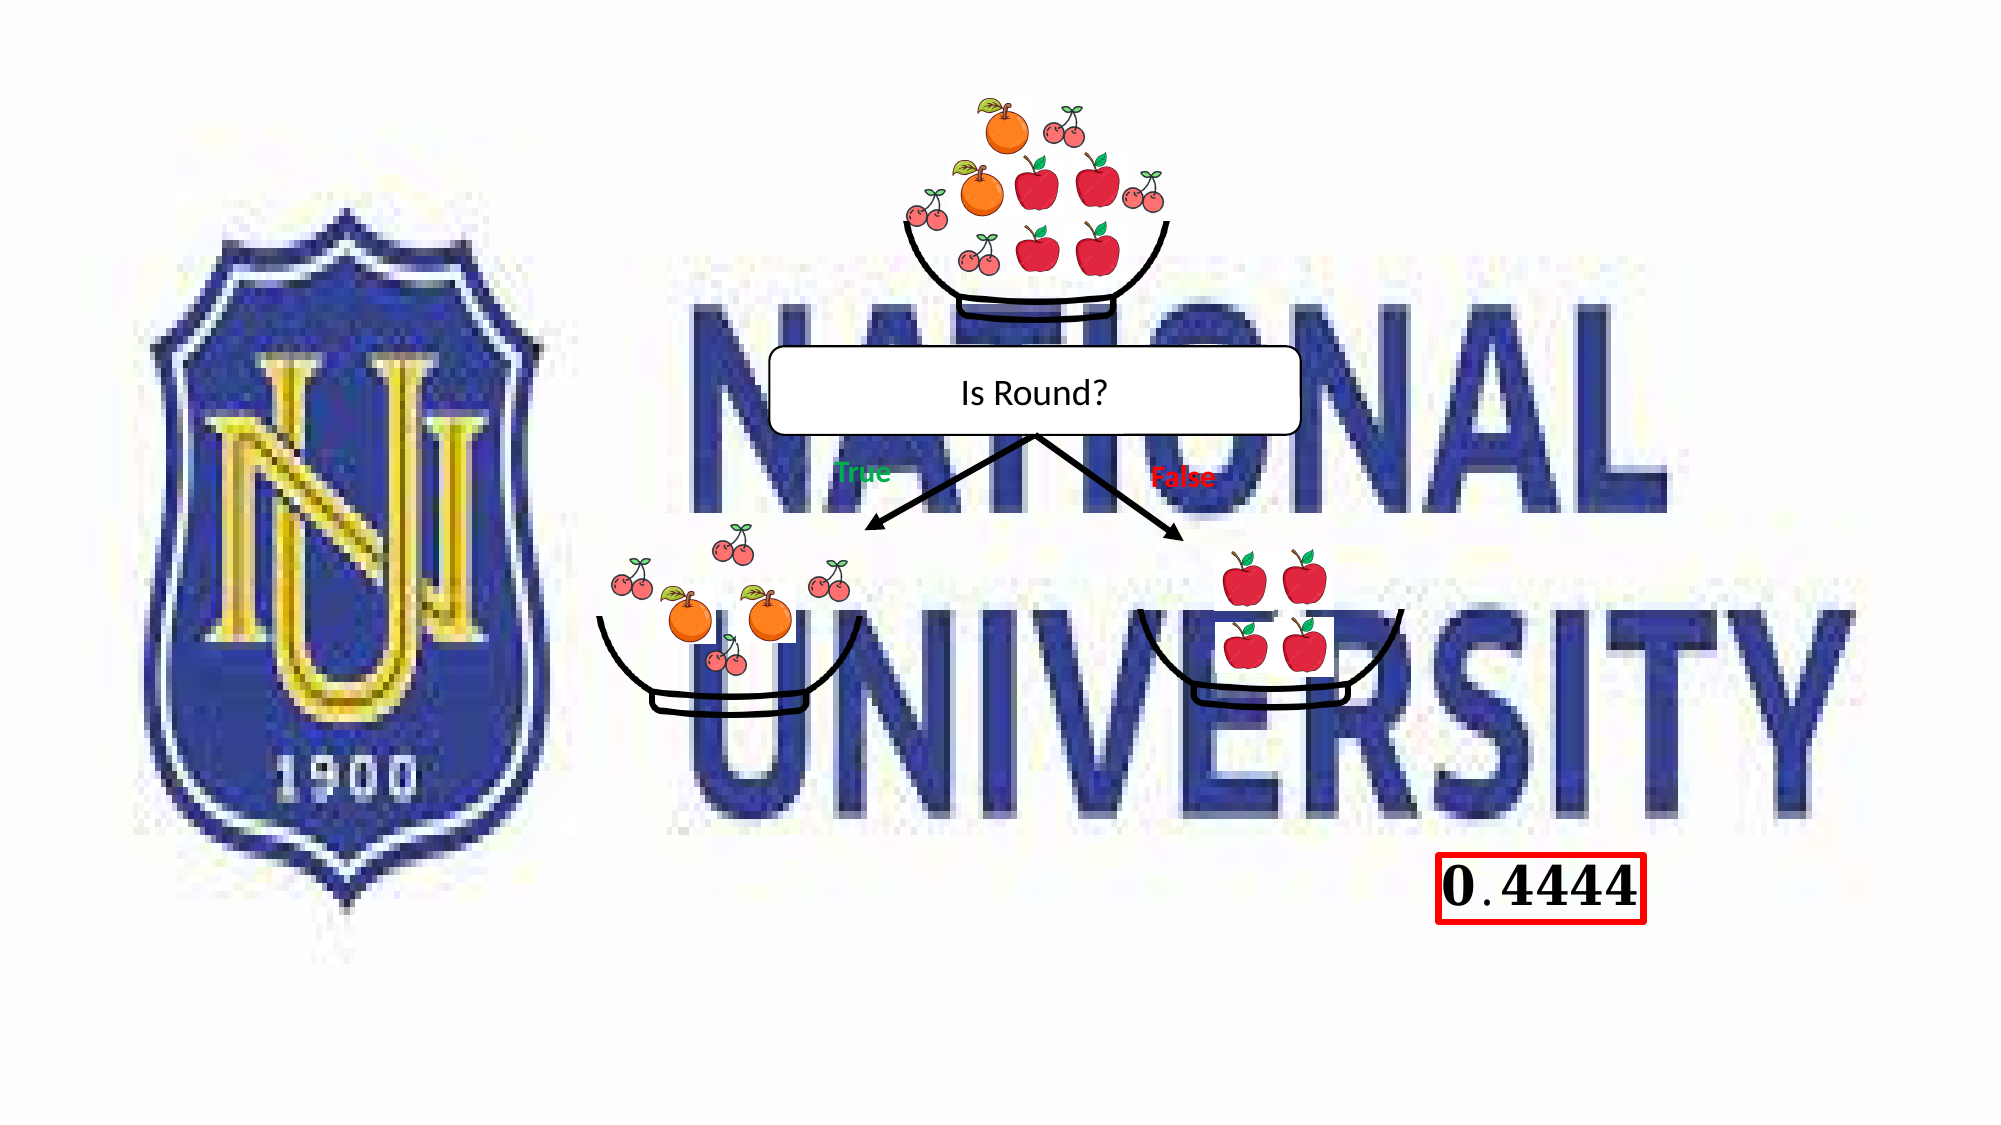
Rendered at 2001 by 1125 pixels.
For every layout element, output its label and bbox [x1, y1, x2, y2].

picture [0, 0, 2000, 1125]
text_box [581, 96, 1419, 786]
